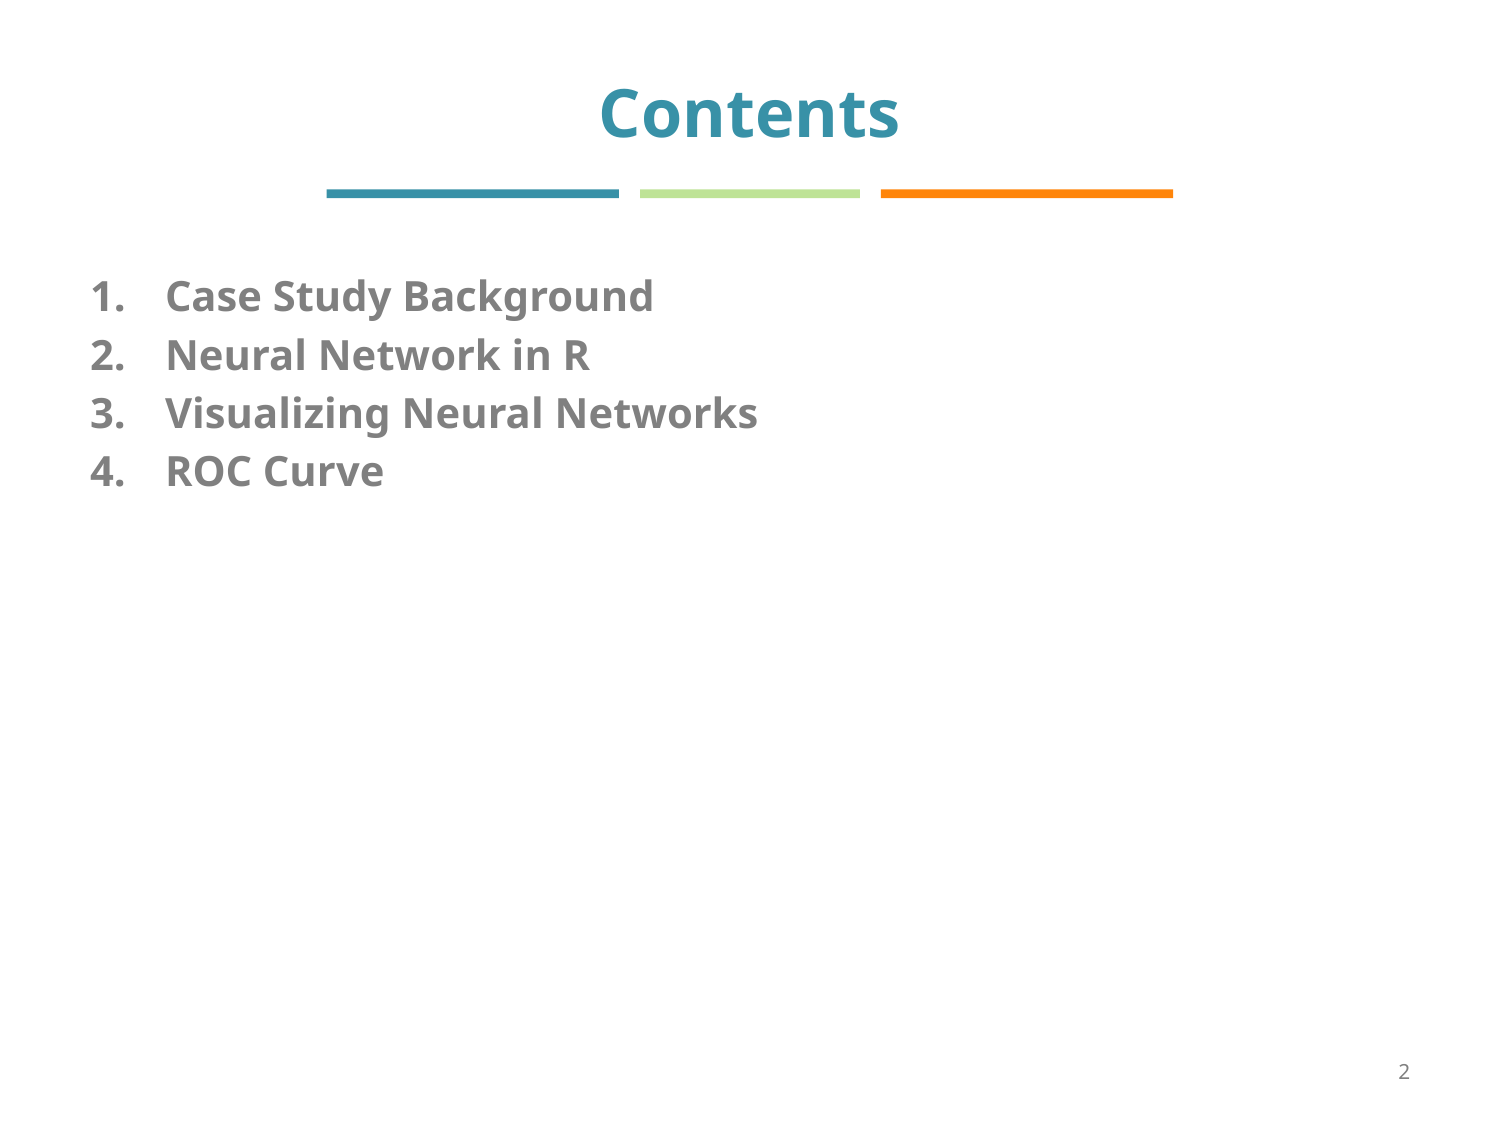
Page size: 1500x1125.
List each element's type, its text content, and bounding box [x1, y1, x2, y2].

list Case Study Background Neural Network in R Visualizing Neural Networks ROC Curve [75, 262, 1425, 1063]
slide_number 2 [1074, 1042, 1425, 1103]
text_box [326, 189, 1174, 199]
title Contents [75, 46, 1425, 175]
